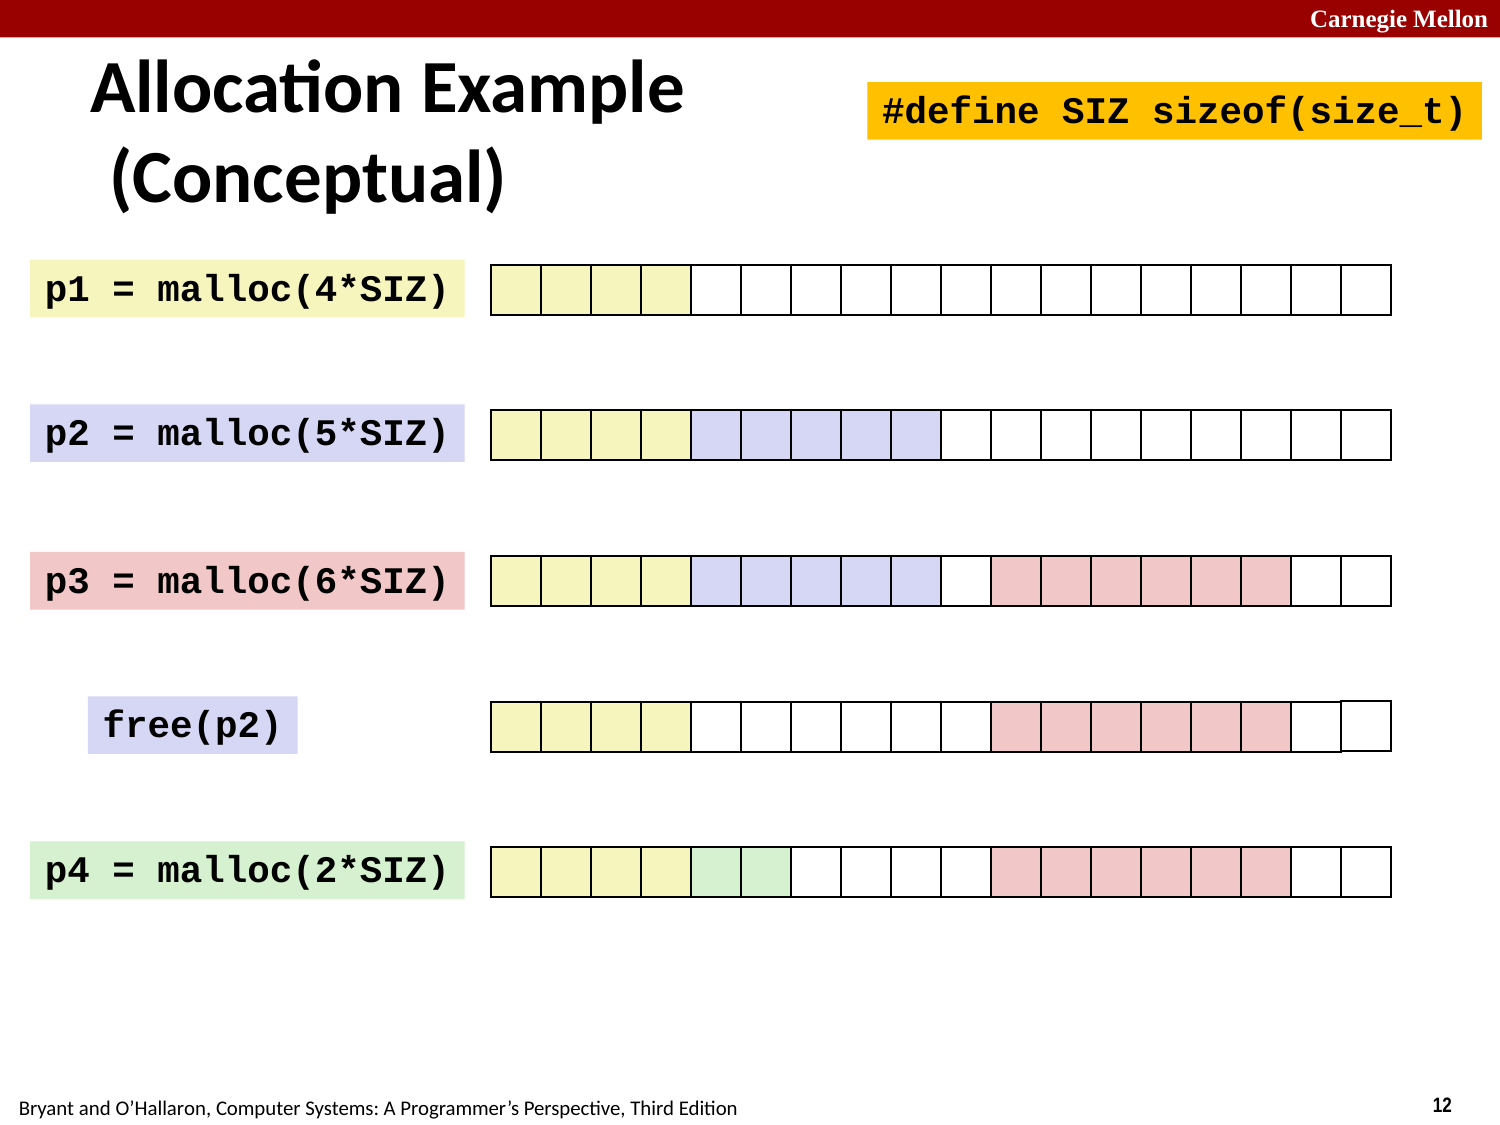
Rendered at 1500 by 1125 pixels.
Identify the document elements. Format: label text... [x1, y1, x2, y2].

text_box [490, 264, 1392, 316]
text_box p4 = malloc(2*SIZ) [30, 841, 465, 899]
text_box p3 = malloc(6*SIZ) [30, 551, 465, 610]
text_box p1 = malloc(4*SIZ) [30, 259, 465, 318]
text_box free(p2) [87, 696, 298, 754]
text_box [490, 410, 1392, 461]
text_box #define SIZ sizeof(size_t) [867, 82, 1482, 140]
title Allocation Example (Conceptual) [74, 80, 1136, 176]
text_box p2 = malloc(5*SIZ) [30, 404, 465, 462]
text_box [490, 700, 1392, 752]
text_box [490, 555, 1392, 607]
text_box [490, 846, 1392, 898]
